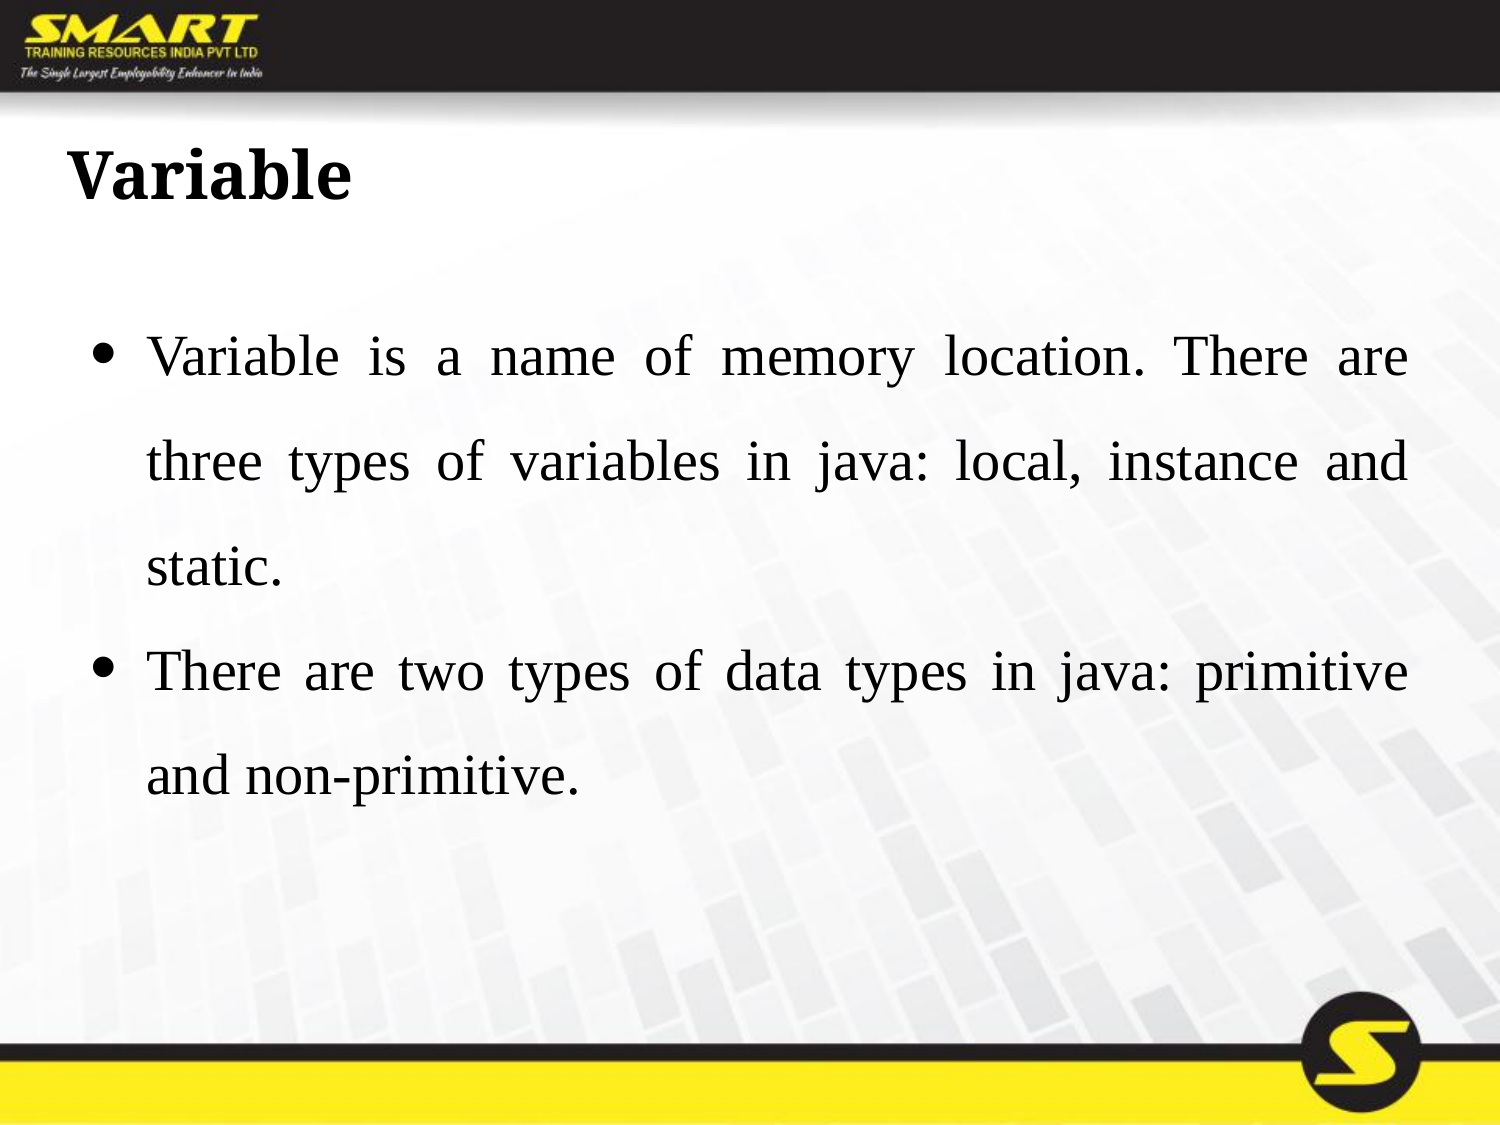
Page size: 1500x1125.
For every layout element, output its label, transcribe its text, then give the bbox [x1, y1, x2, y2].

picture [0, 0, 1500, 1125]
text_box Variable [53, 125, 821, 221]
list Variable is a name of memory location. There are three types of variables in java: local, instance and static. There are two types of data types in java: primitive and non-primitive. [75, 275, 1425, 980]
